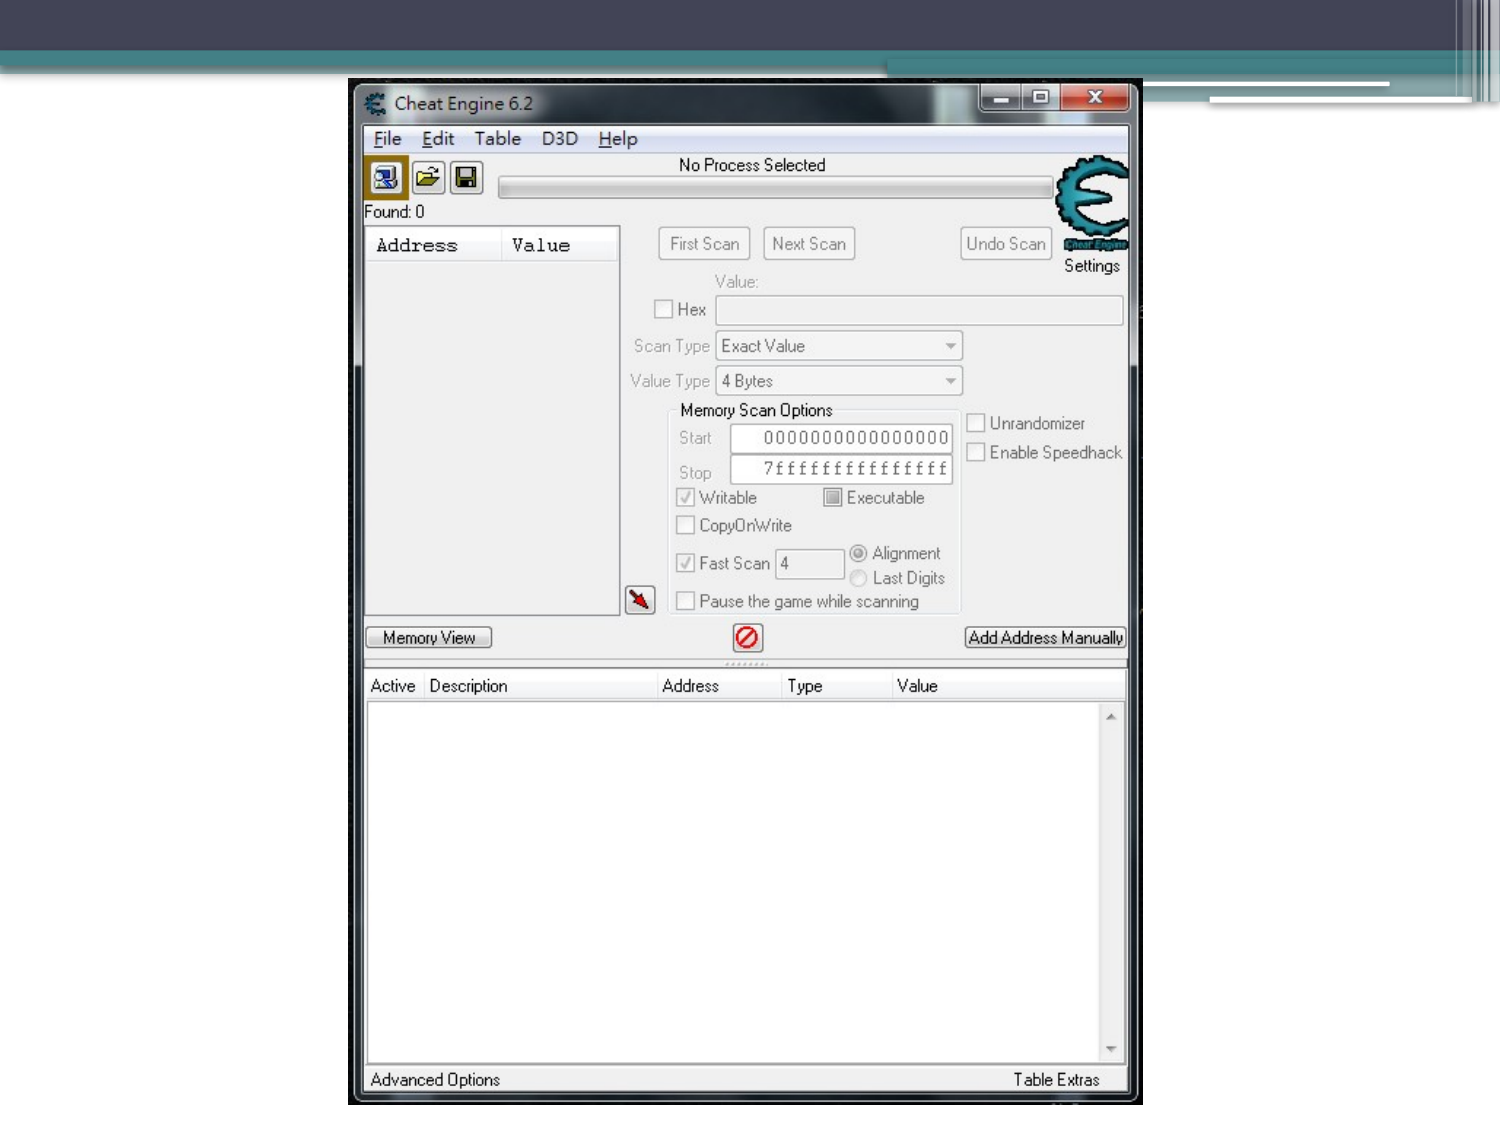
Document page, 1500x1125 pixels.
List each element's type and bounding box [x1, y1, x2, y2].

list [348, 77, 1143, 1105]
